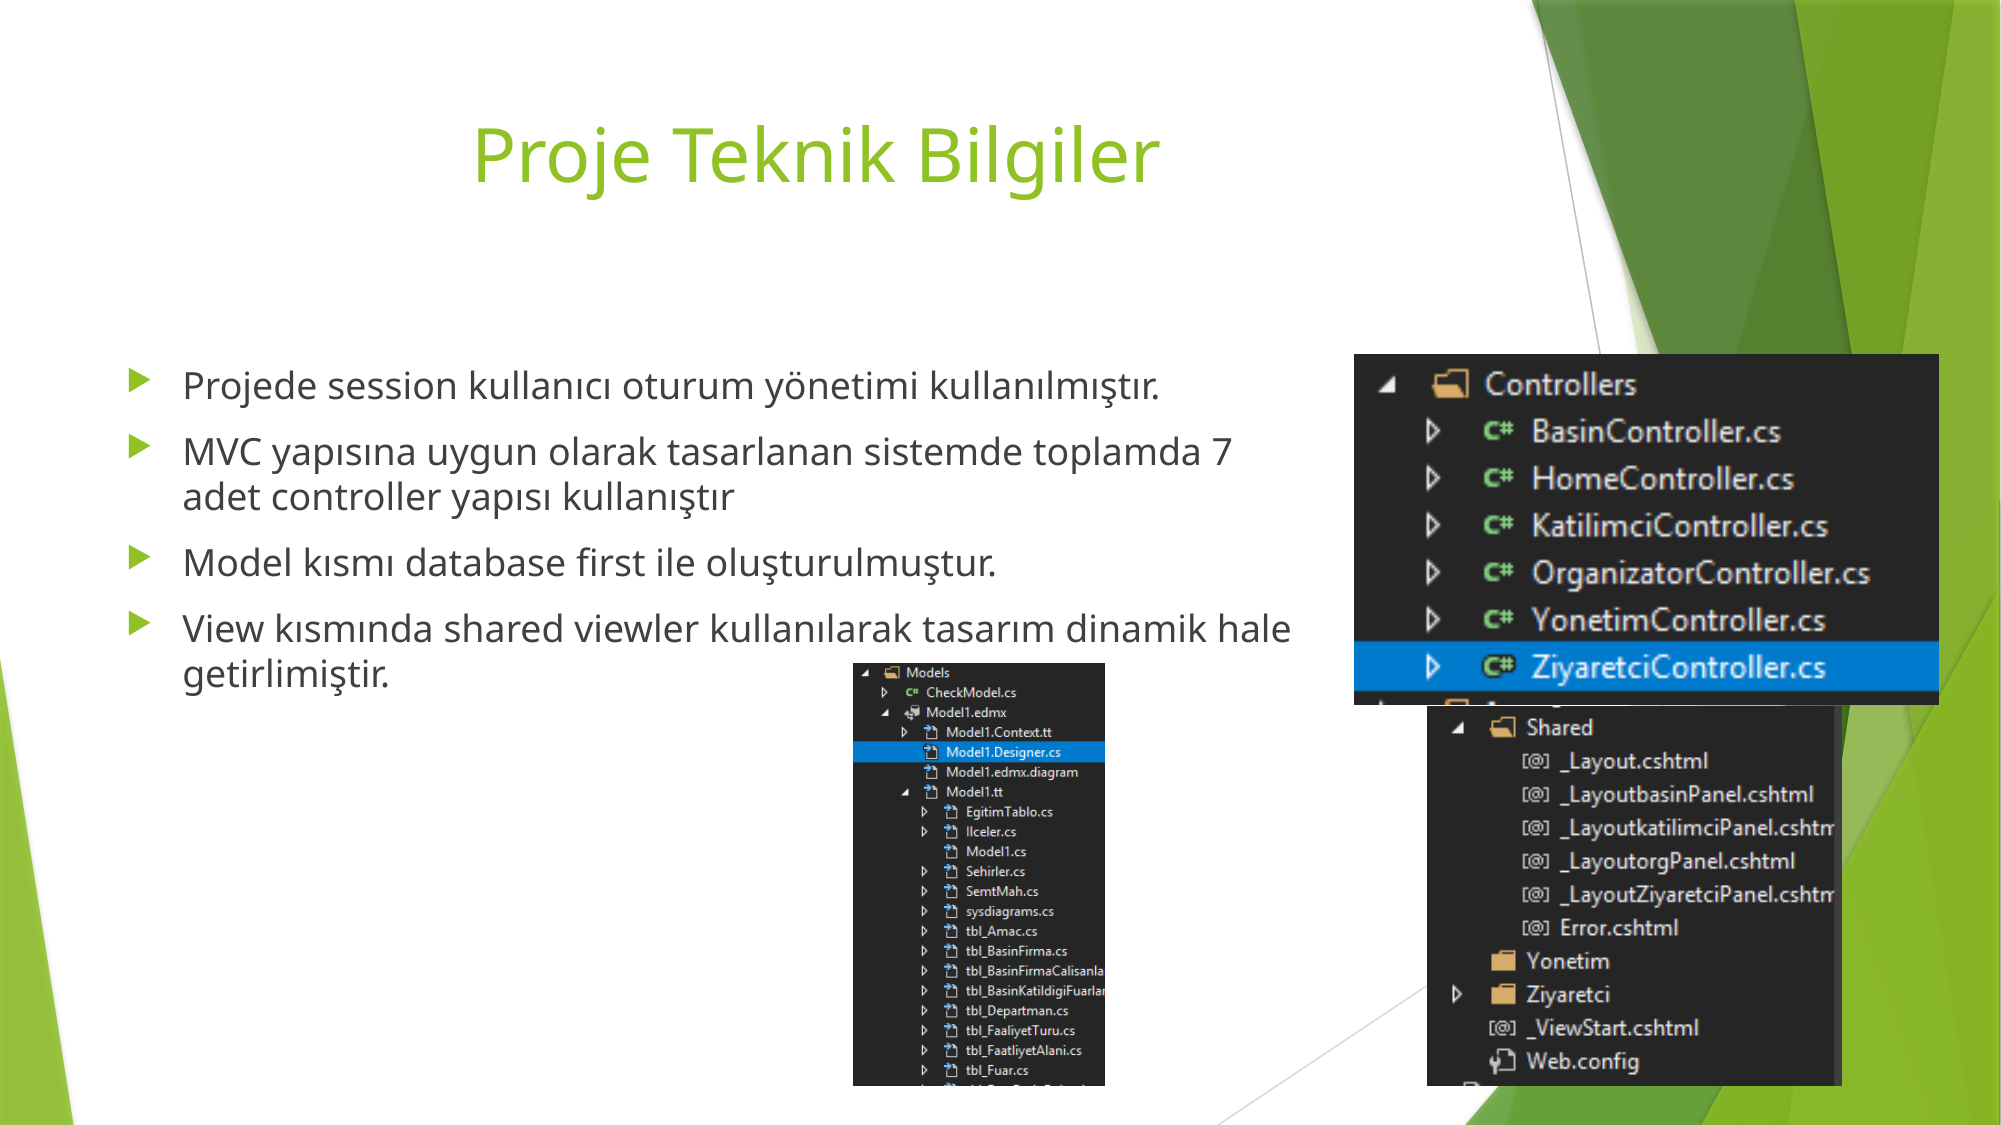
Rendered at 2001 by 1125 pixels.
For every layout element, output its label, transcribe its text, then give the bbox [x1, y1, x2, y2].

picture [1354, 353, 1939, 1087]
picture [853, 663, 1105, 1087]
list Projede session kullanıcı oturum yönetimi kullanılmıştır. MVC yapısına uygun olarak tasarlanan sistemde toplamda 7 adet controller yapısı kullanıştır Model kısmı database first ile oluşturulmuştur. View kısmında shared viewler kullanılarak tasarım dinamik hale getirlimiştir. [111, 354, 1334, 992]
title Proje Teknik Bilgiler [111, 99, 1522, 317]
